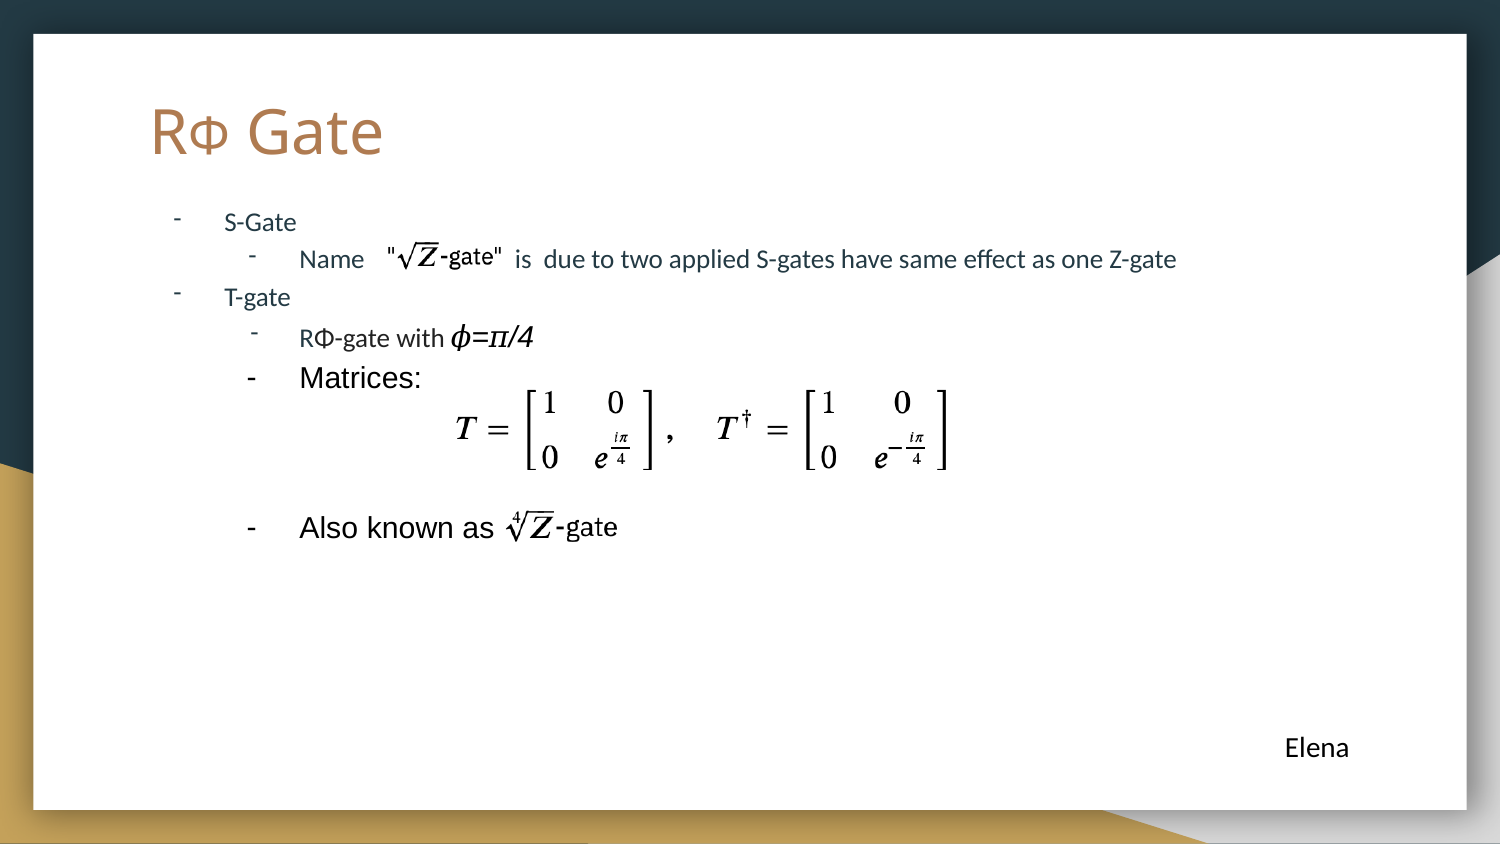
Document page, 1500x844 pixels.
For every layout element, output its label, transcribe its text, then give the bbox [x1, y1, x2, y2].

title RΦ Gate [134, 77, 1366, 184]
picture [430, 350, 974, 493]
list S-Gate Name is due to two applied S-gates have same effect as one Z-gate T-gate RΦ-gate with 𝜙=𝜋/4 Matrices: Also known as [134, 184, 1366, 729]
picture [383, 239, 501, 273]
picture [500, 505, 619, 548]
text_box Elena [1270, 713, 1431, 778]
